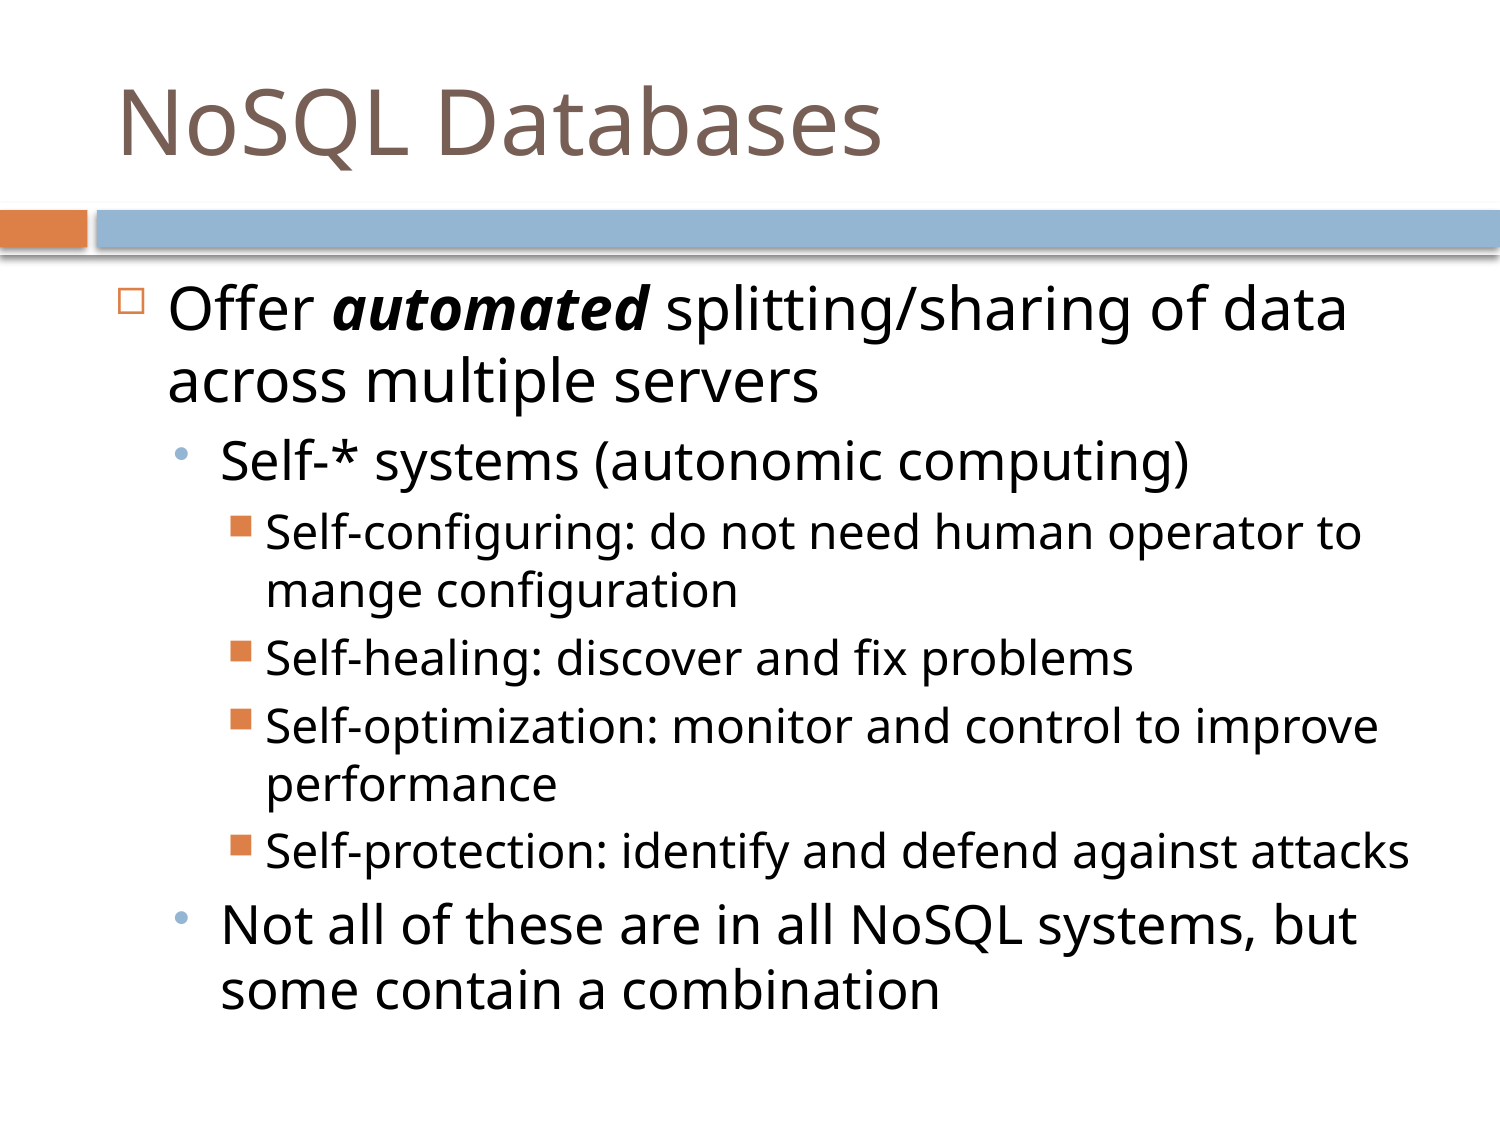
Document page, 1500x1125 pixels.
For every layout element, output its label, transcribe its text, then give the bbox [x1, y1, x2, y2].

title NoSQL Databases [100, 37, 1438, 200]
list Offer automated splitting/sharing of data across multiple servers Self-* systems (autonomic computing) Self-configuring: do not need human operator to mange configuration Self-healing: discover and fix problems Self-optimization: monitor and control to improve performance Self-protection: identify and defend against attacks Not all of these are in all NoSQL systems, but some contain a combination [100, 262, 1438, 1085]
